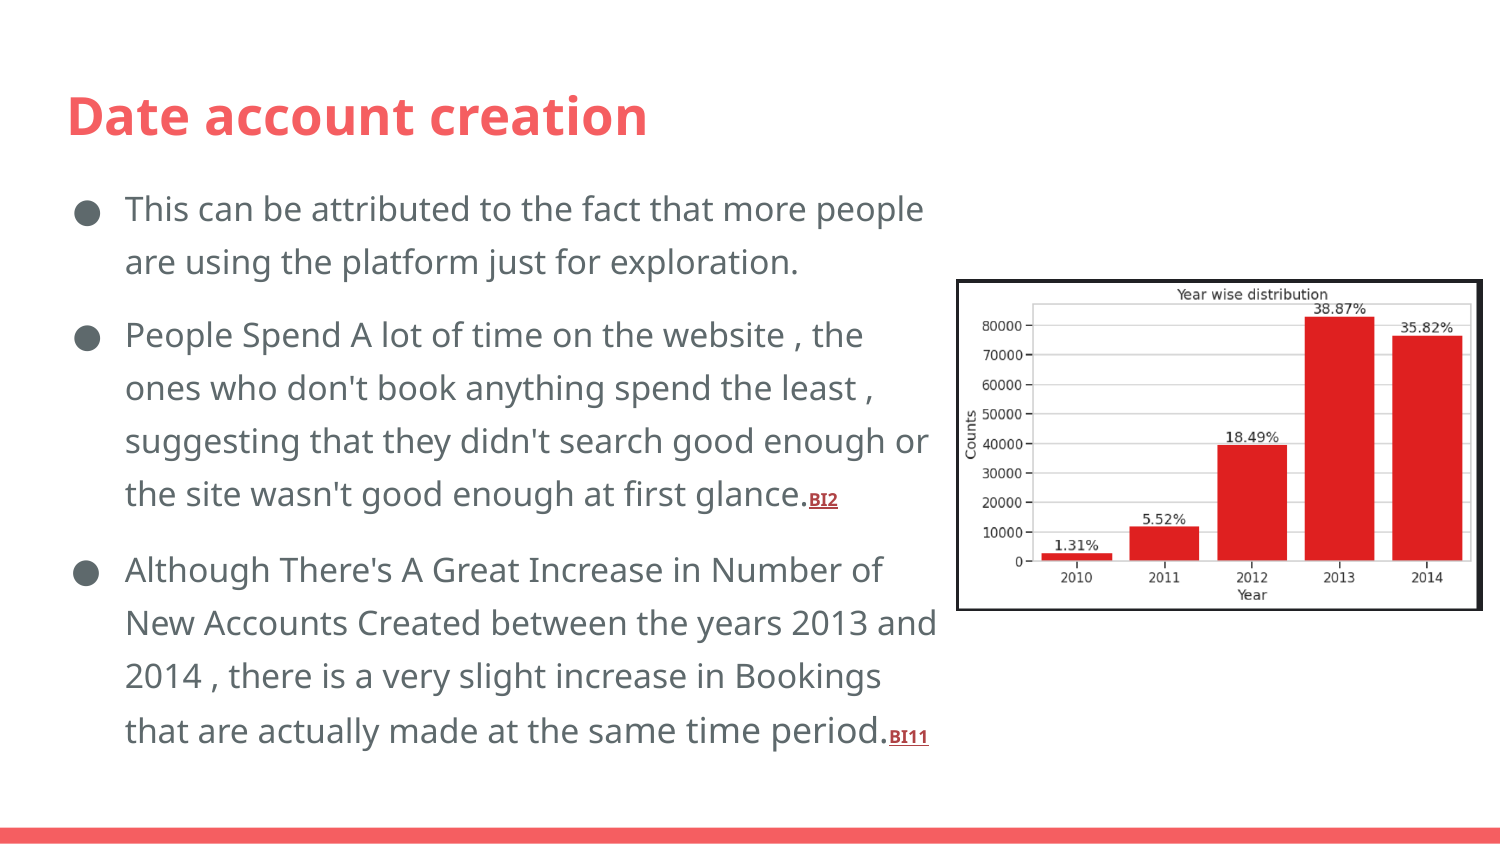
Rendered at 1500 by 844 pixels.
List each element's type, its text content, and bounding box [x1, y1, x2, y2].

list This can be attributed to the fact that more people are using the platform just for exploration. People Spend A lot of time on the website , the ones who don't book anything spend the least , suggesting that they didn't search good enough or the site wasn't good enough at first glance.BI2 Although There's A Great Increase in Number of New Accounts Created between the years 2013 and 2014 , there is a very slight increase in Bookings that are actually made at the same time period.BI11 [38, 164, 957, 812]
title Date account creation [51, 64, 1449, 167]
picture [956, 279, 1484, 612]
